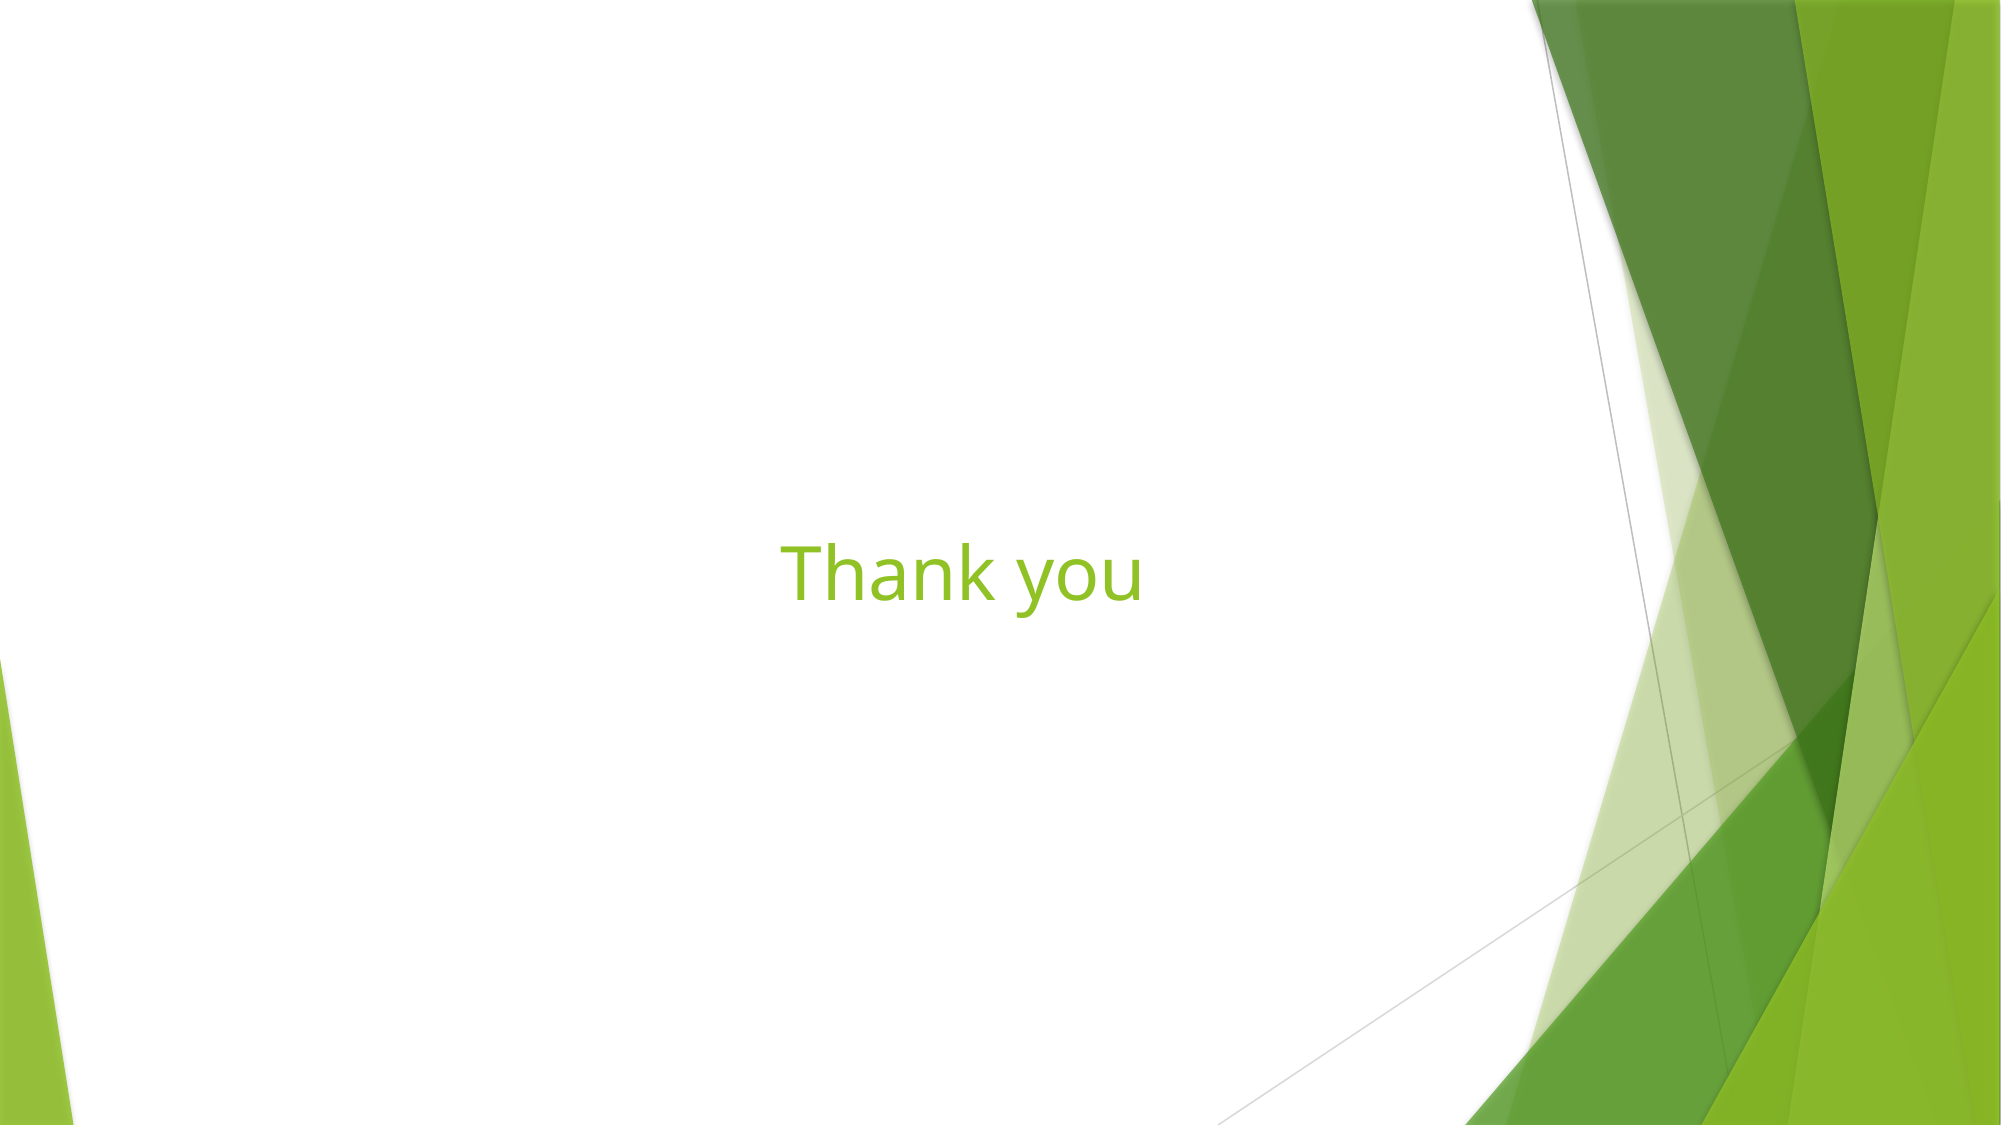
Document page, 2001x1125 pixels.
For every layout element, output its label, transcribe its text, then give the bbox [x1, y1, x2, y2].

title Thank you [104, 517, 1842, 948]
